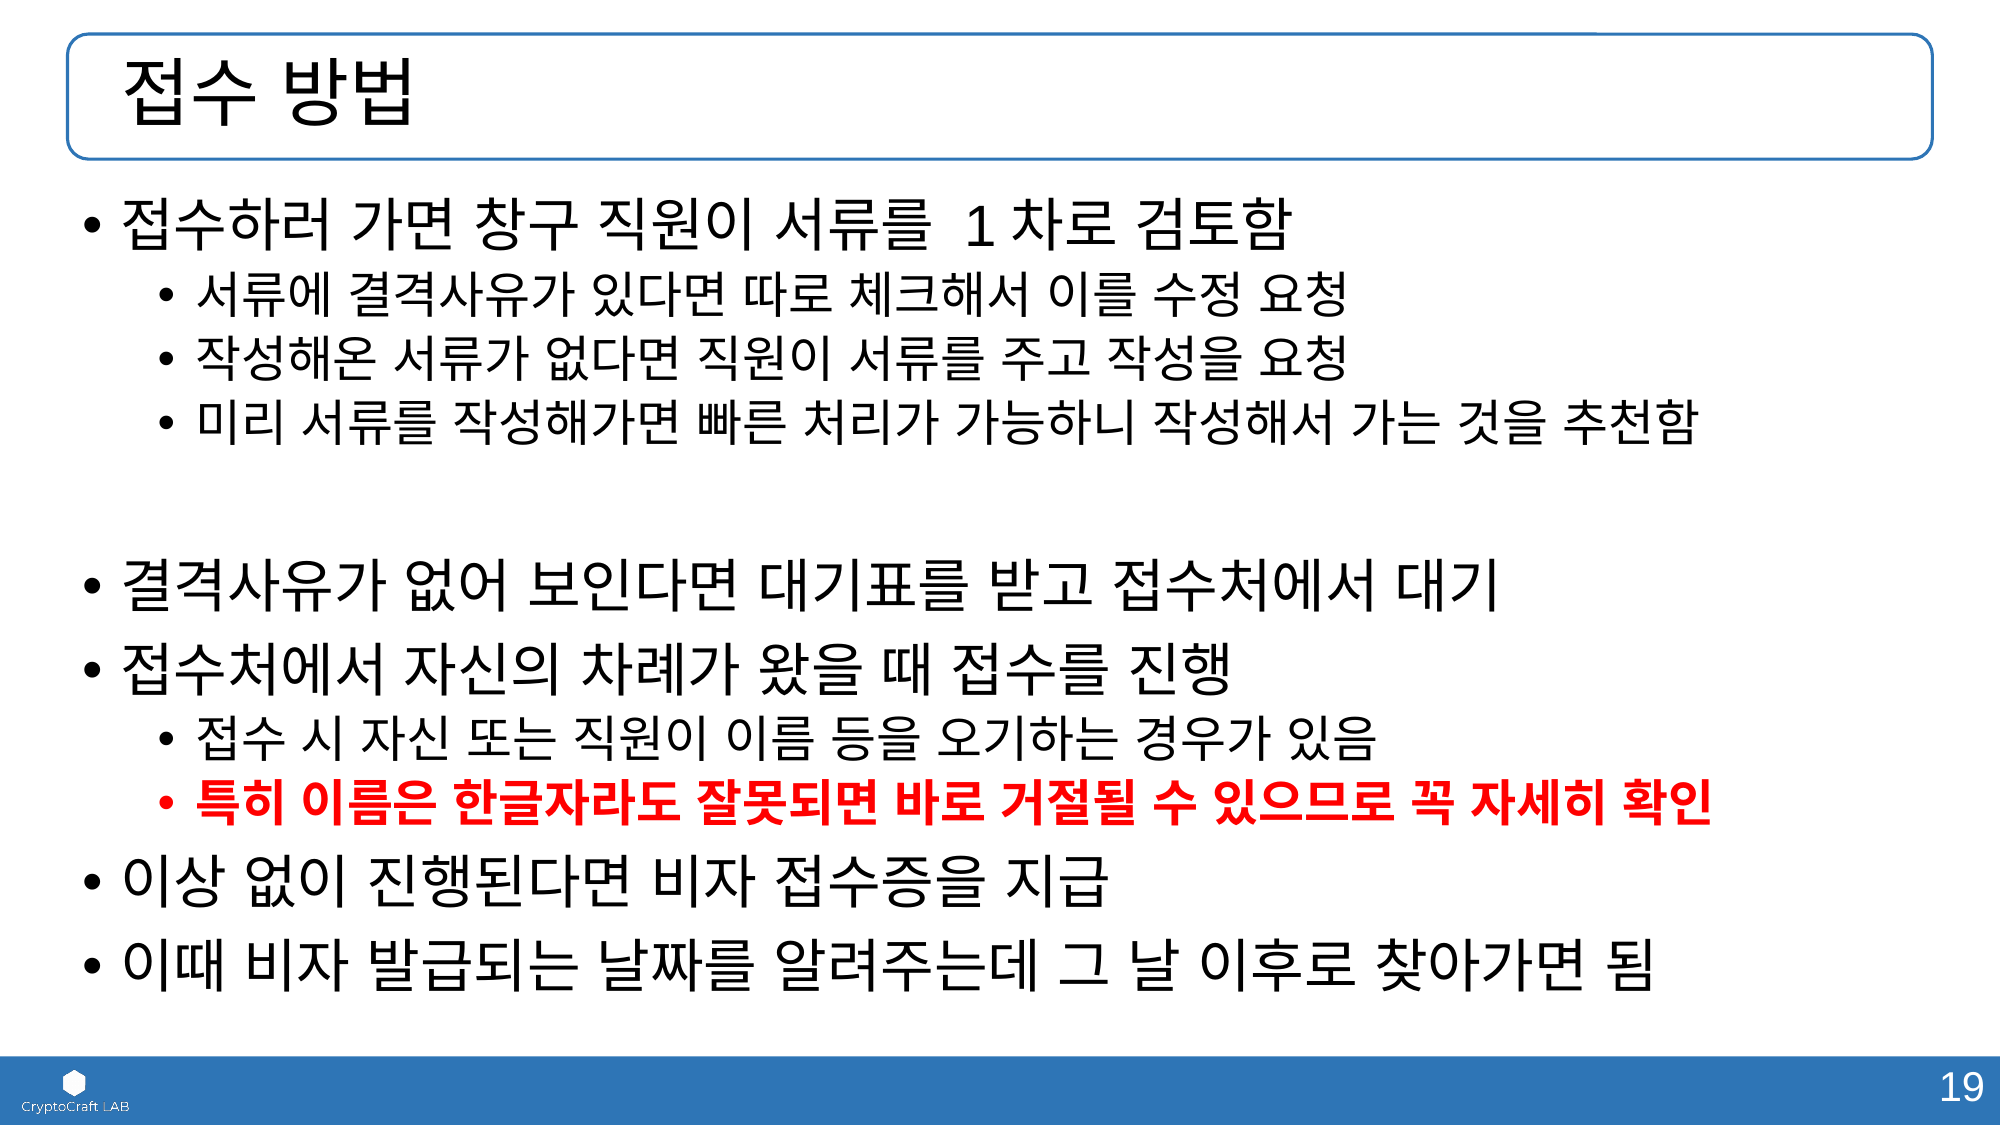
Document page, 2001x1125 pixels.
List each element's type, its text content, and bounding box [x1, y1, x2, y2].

picture [13, 1061, 138, 1123]
title 접수 방법 [67, 34, 1933, 160]
list 접수하러 가면 창구 직원이 서류를 1차로 검토함 서류에 결격사유가 있다면 따로 체크해서 이를 수정 요청 작성해온 서류가 없다면 직원이 서류를 주고 작성을 요청 미리 서류를 작성해가면 빠른 처리가 가능하니 작성해서 가는 것을 추천함 결격사유가 없어 보인다면 대기표를 받고 접수처에서 대기 접수처에서 자신의 차례가 왔을 때 접수를 진행 접수 시 자신 또는 직원이 이름 등을 오기하는 경우가 있음 특히 이름은 한글자라도 잘못되면 바로 거절될 수 있으므로 꼭 자세히 확인 이상 없이 진행된다면 비자 접수증을 지급 이때 비자 발급되는 날짜를 알려주는데 그 날 이후로 찾아가면 됨 [67, 189, 1933, 1019]
